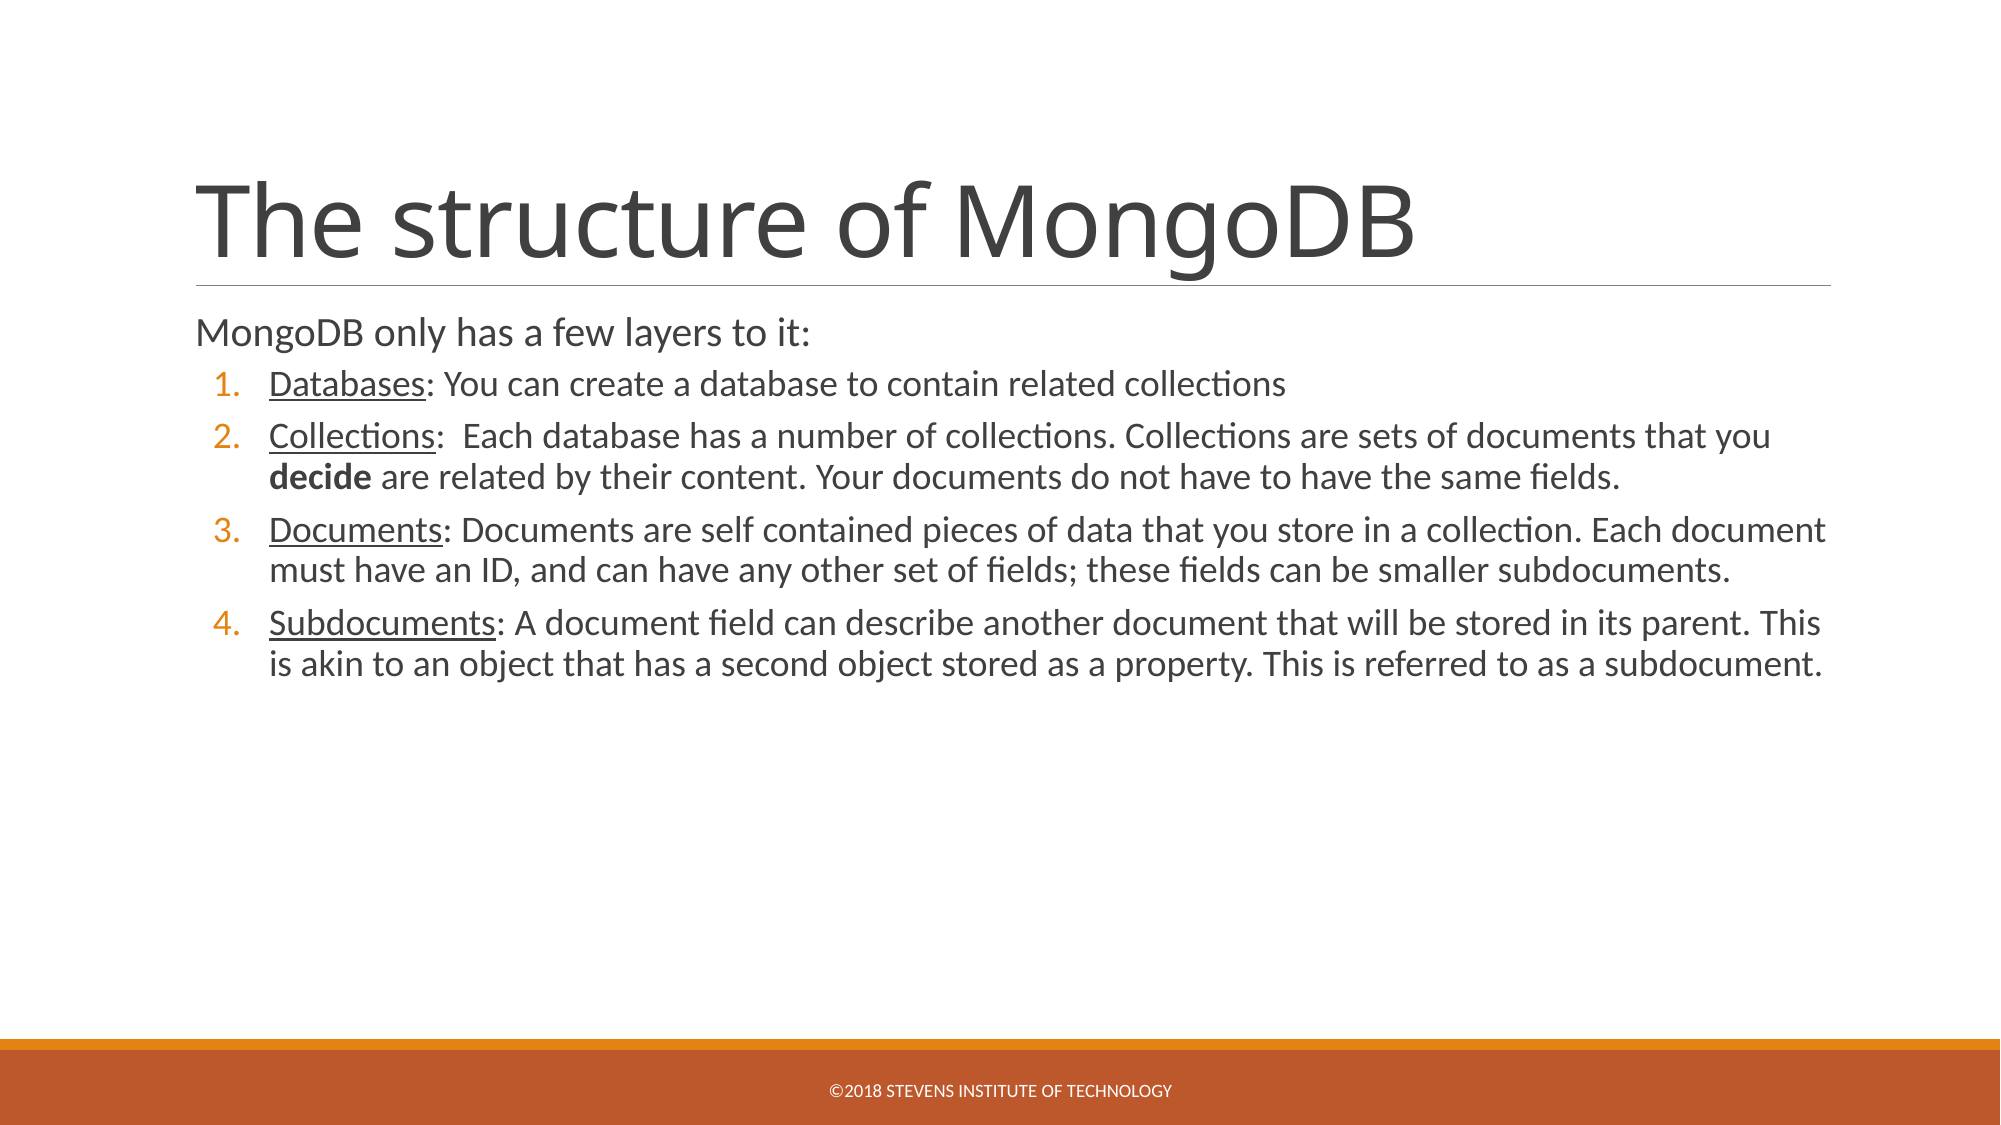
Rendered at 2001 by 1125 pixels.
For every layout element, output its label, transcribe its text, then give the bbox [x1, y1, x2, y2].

list MongoDB only has a few layers to it: Databases: You can create a database to contain related collections Collections: Each database has a number of collections. Collections are sets of documents that you decide are related by their content. Your documents do not have to have the same fields. Documents: Documents are self contained pieces of data that you store in a collection. Each document must have an ID, and can have any other set of fields; these fields can be smaller subdocuments. Subdocuments: A document field can describe another document that will be stored in its parent. This is akin to an object that has a second object stored as a property. This is referred to as a subdocument. [180, 302, 1830, 963]
footer ©2018 Stevens Institute of Technology [604, 1059, 1396, 1120]
title The structure of MongoDB [180, 47, 1830, 285]
